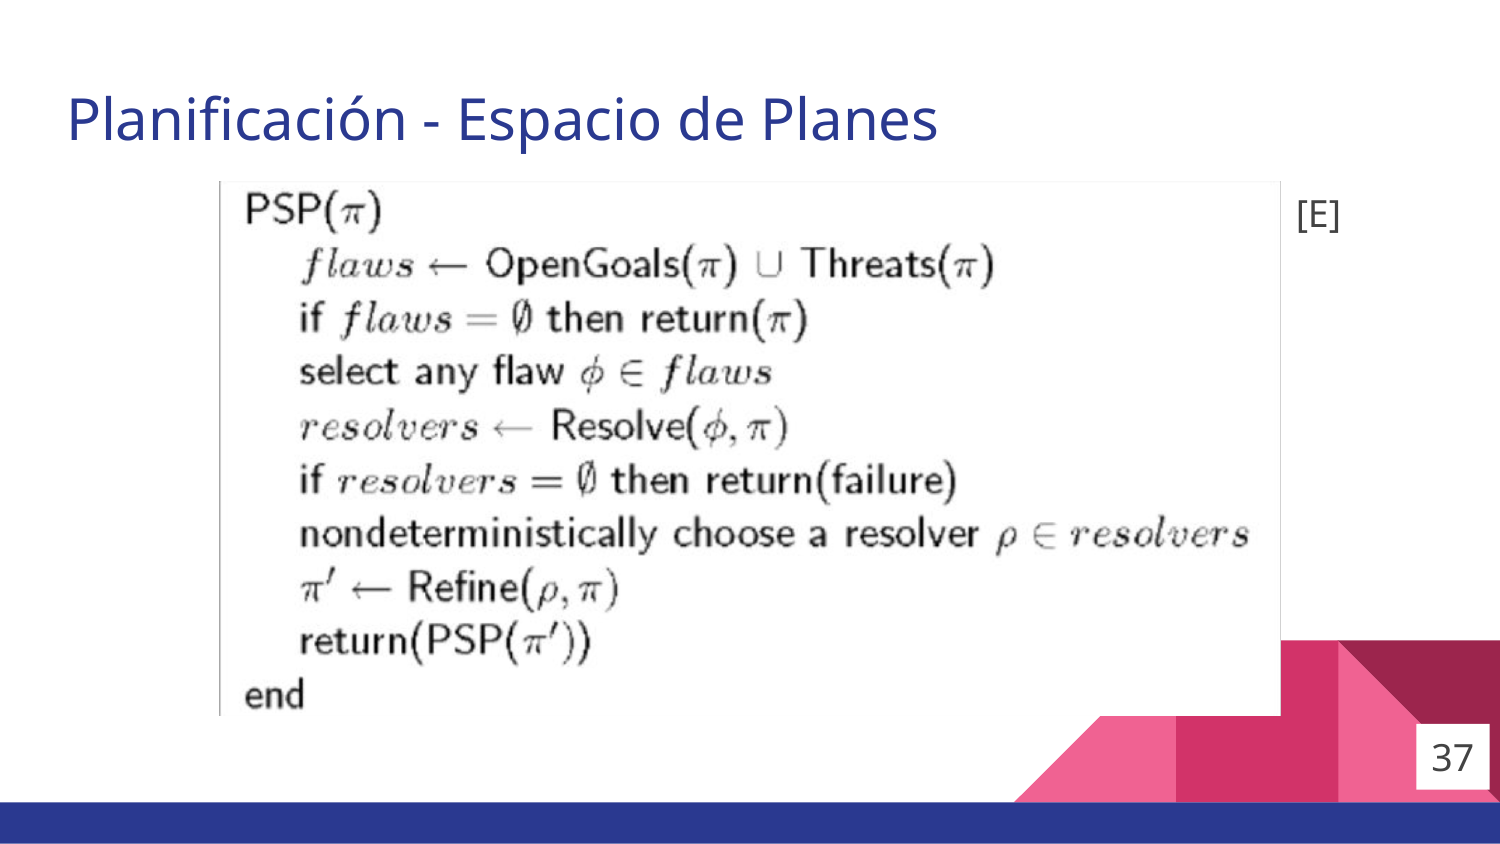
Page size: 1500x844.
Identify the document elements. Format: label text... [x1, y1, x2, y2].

picture [218, 181, 1281, 716]
title Planificación - Espacio de Planes [51, 67, 1076, 167]
text_box [E] [1280, 175, 1365, 246]
text_box 37 [1416, 723, 1490, 790]
